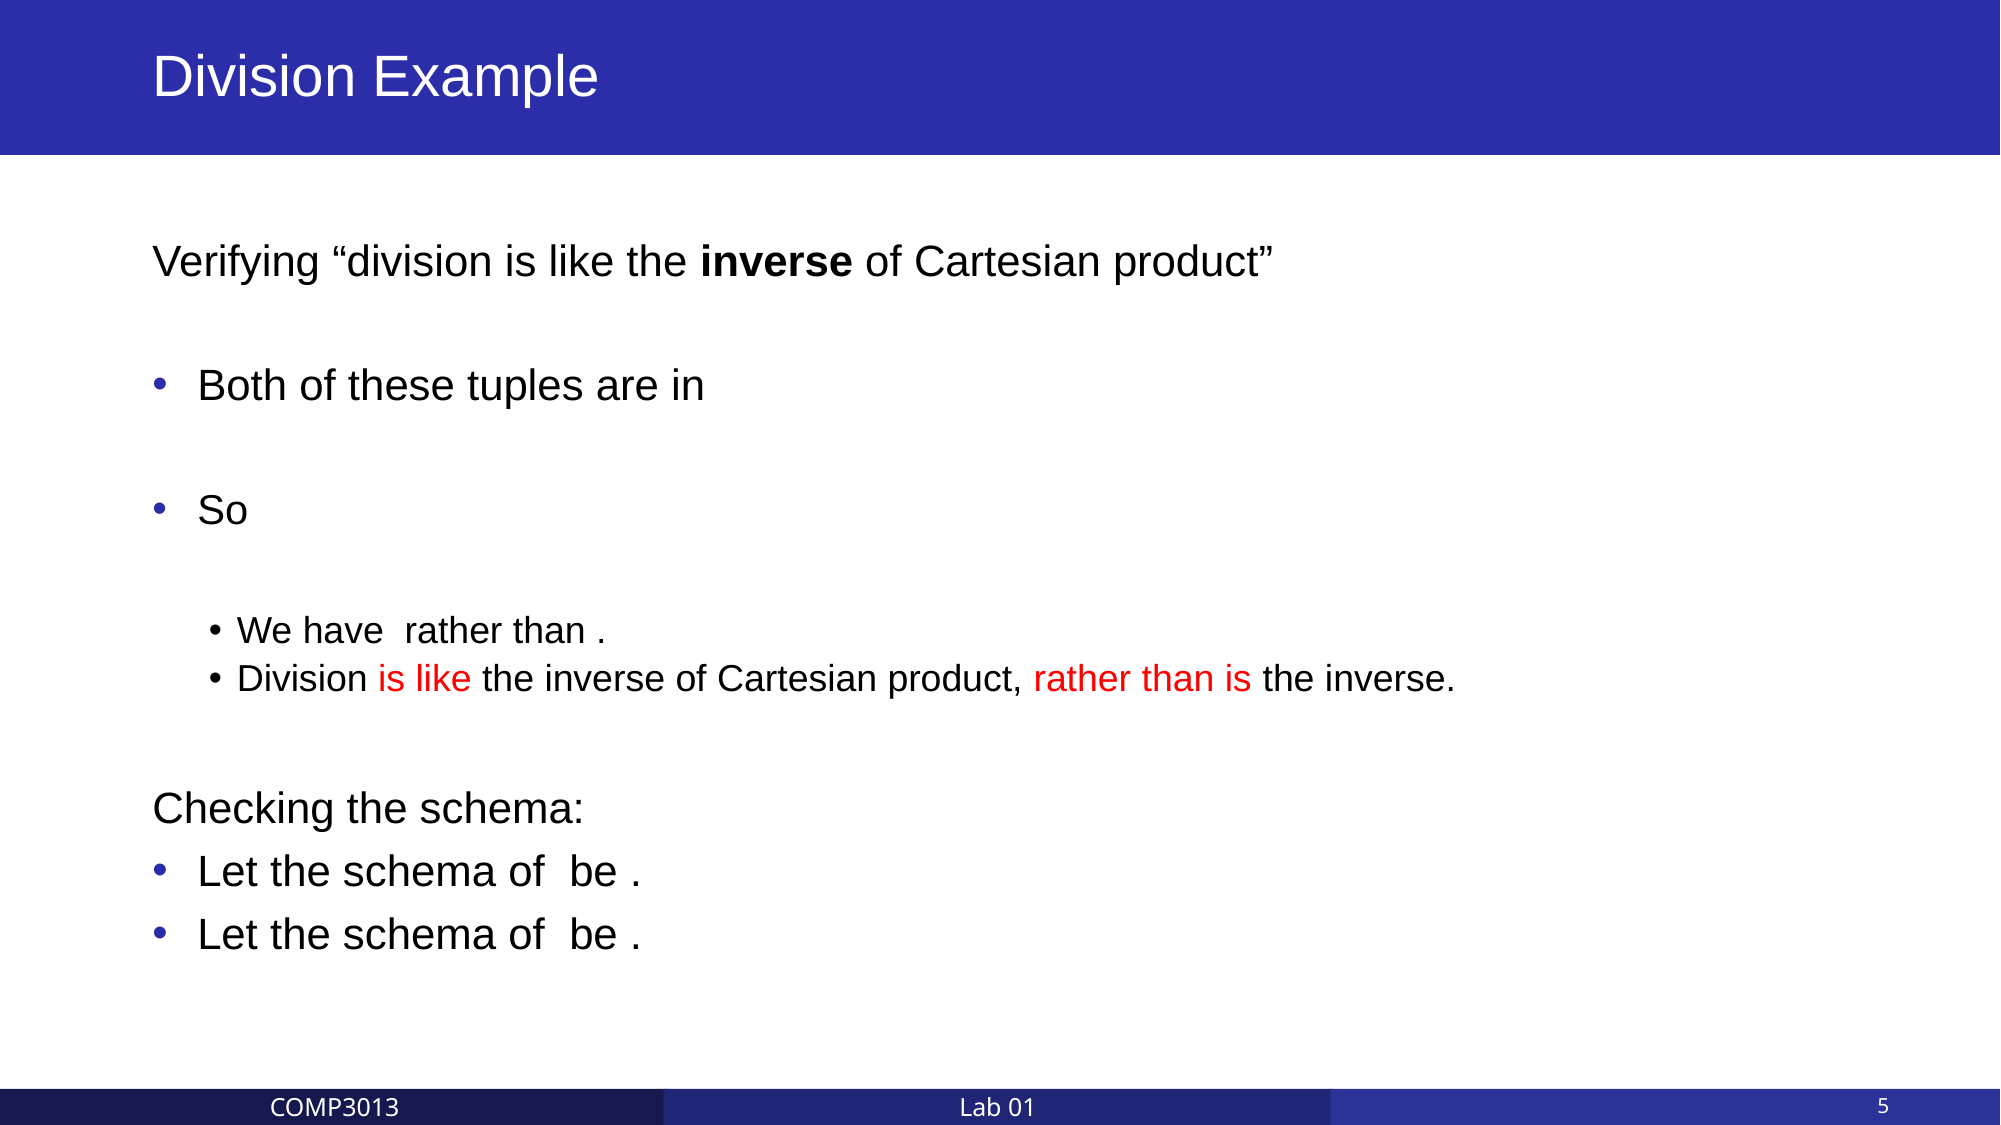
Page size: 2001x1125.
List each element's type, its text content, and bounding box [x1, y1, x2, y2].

title Division Example [137, 7, 1863, 147]
